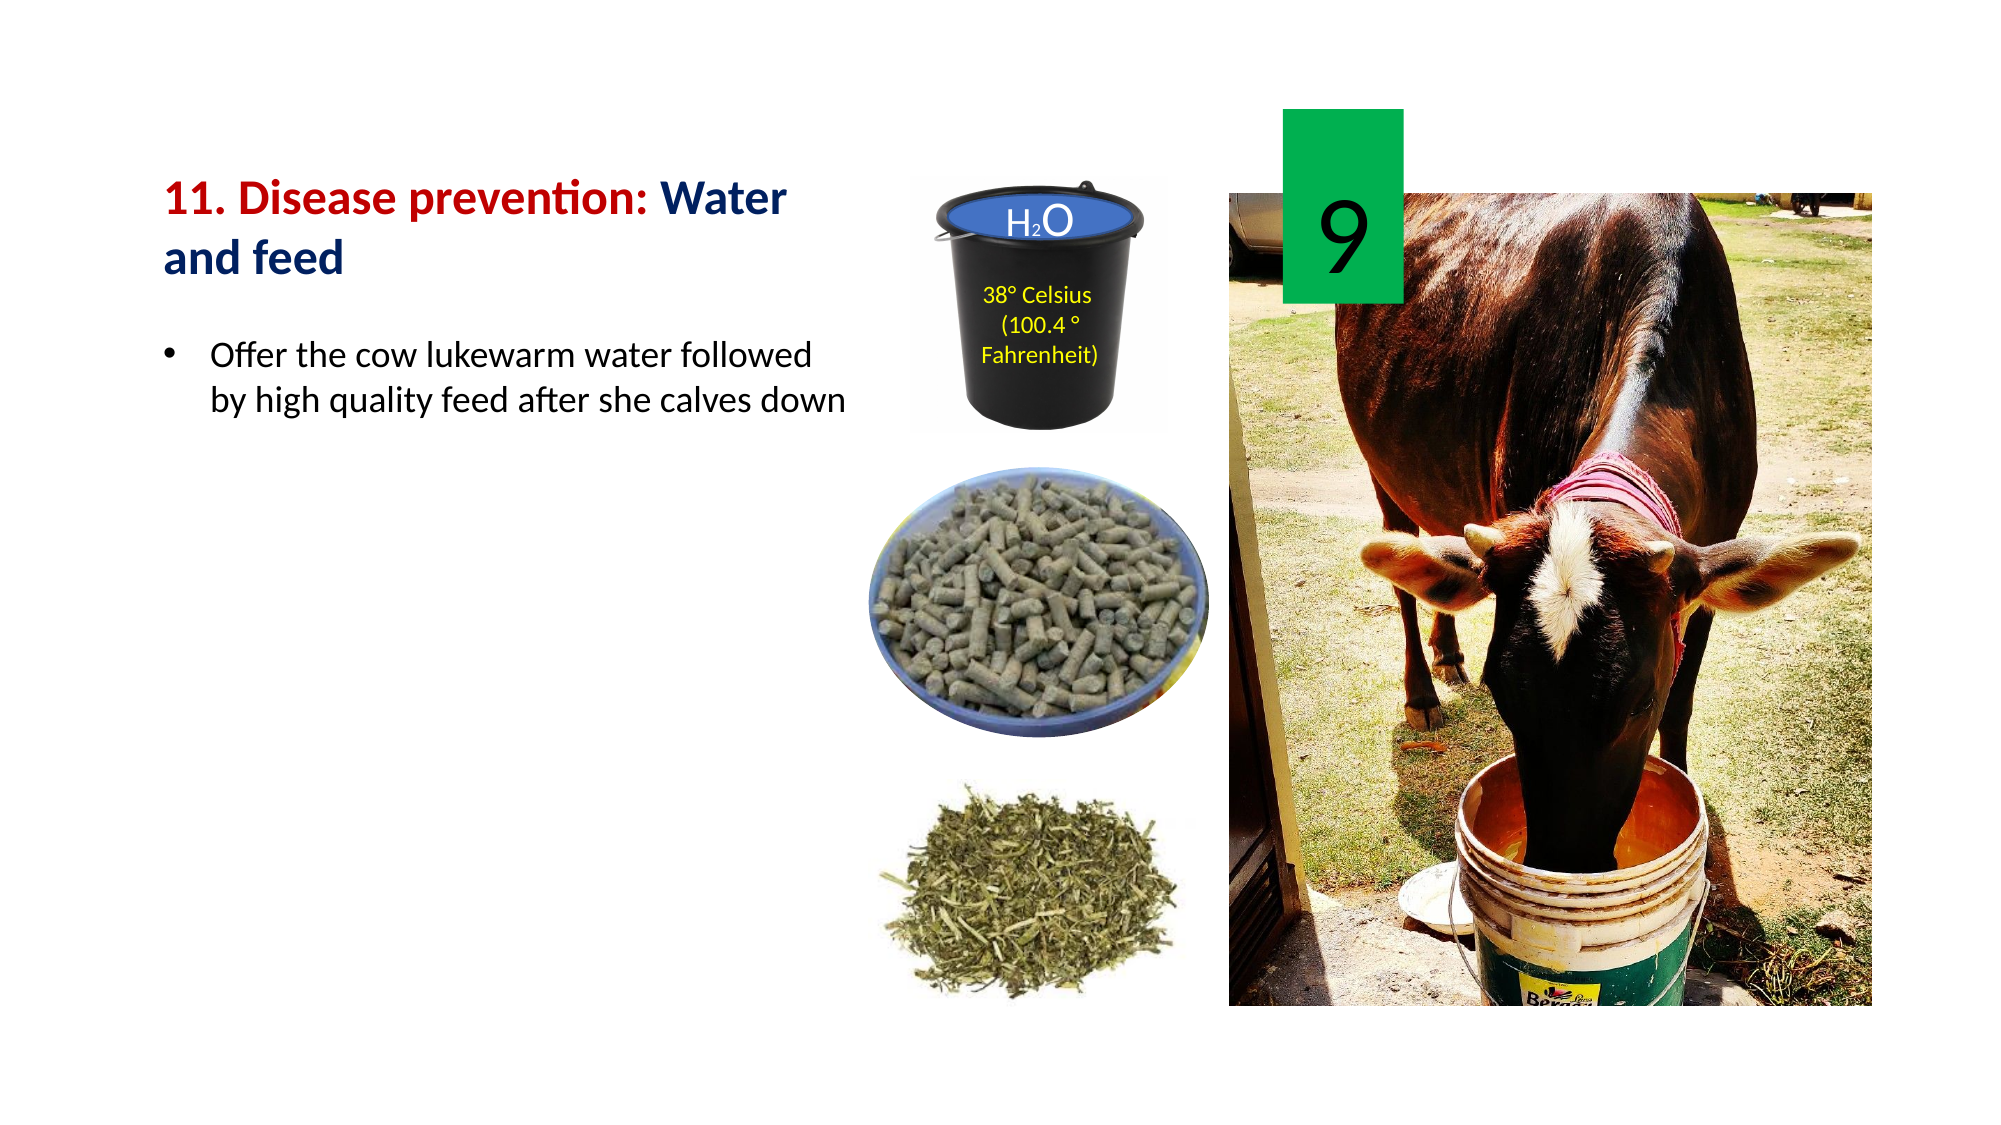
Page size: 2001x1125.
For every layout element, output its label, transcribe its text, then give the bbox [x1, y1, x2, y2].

text_box 11. Disease prevention: Water and feed Offer the cow lukewarm water followed by high quality feed after she calves down [148, 157, 864, 427]
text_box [868, 107, 1872, 1007]
